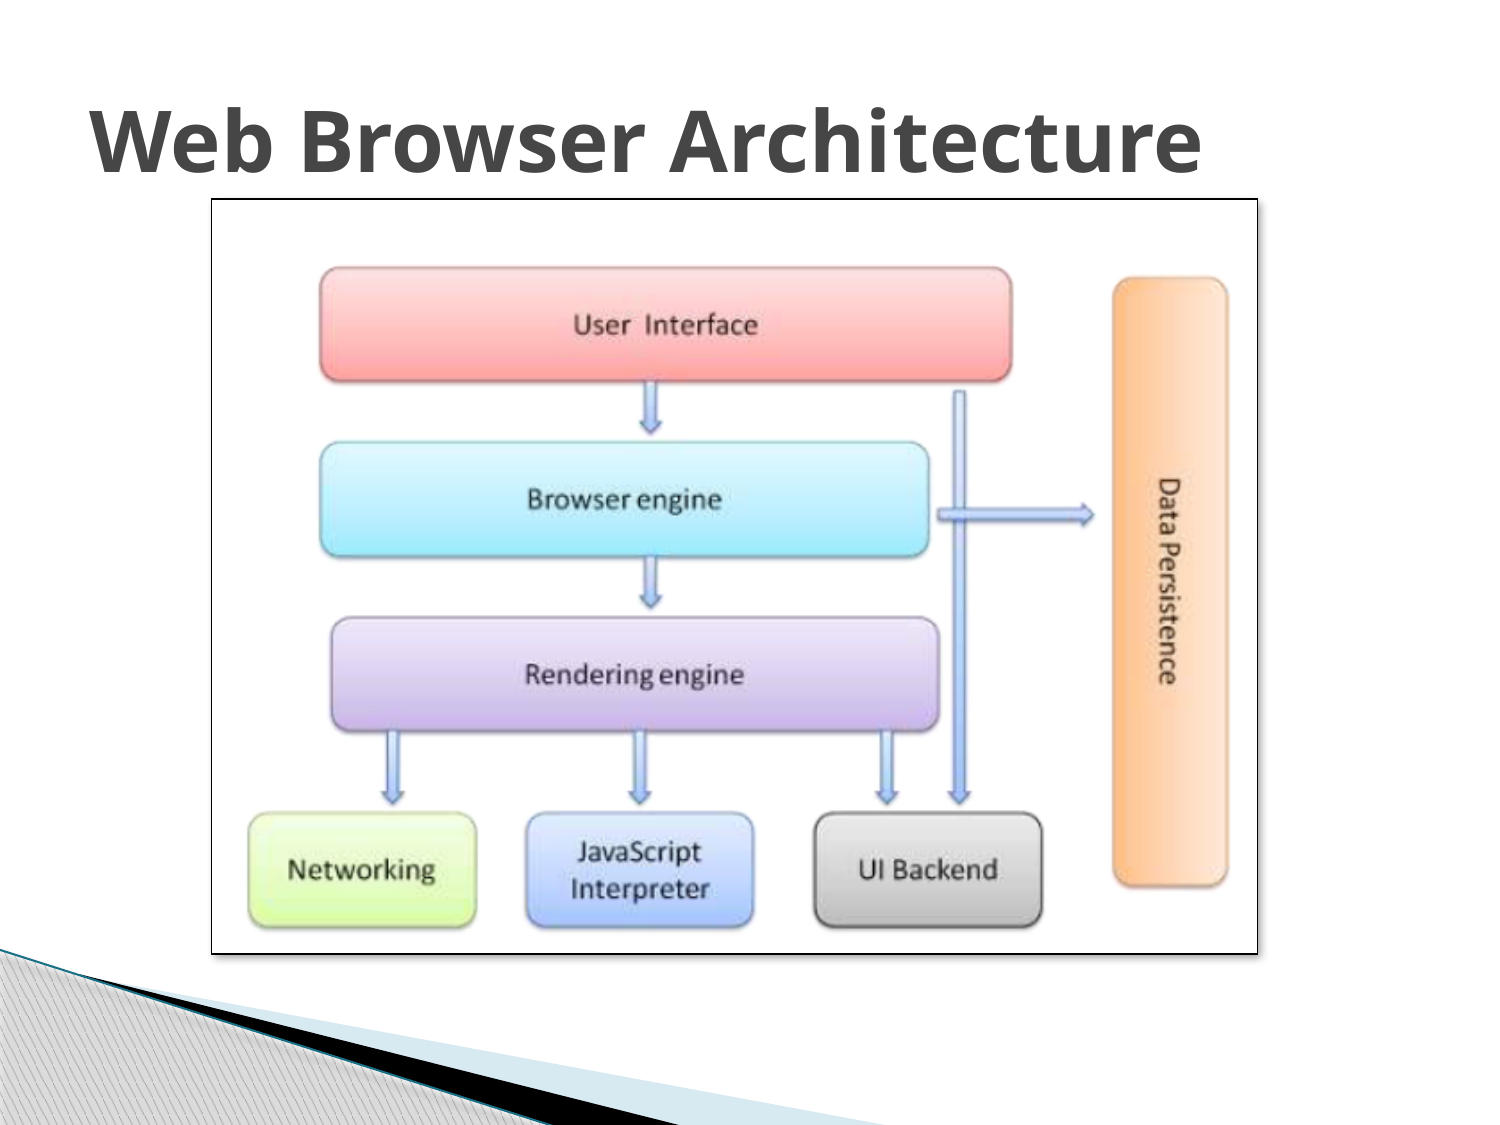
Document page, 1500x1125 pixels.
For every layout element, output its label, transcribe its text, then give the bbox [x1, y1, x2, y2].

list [212, 199, 1258, 954]
title Web Browser Architecture [75, 45, 1425, 233]
